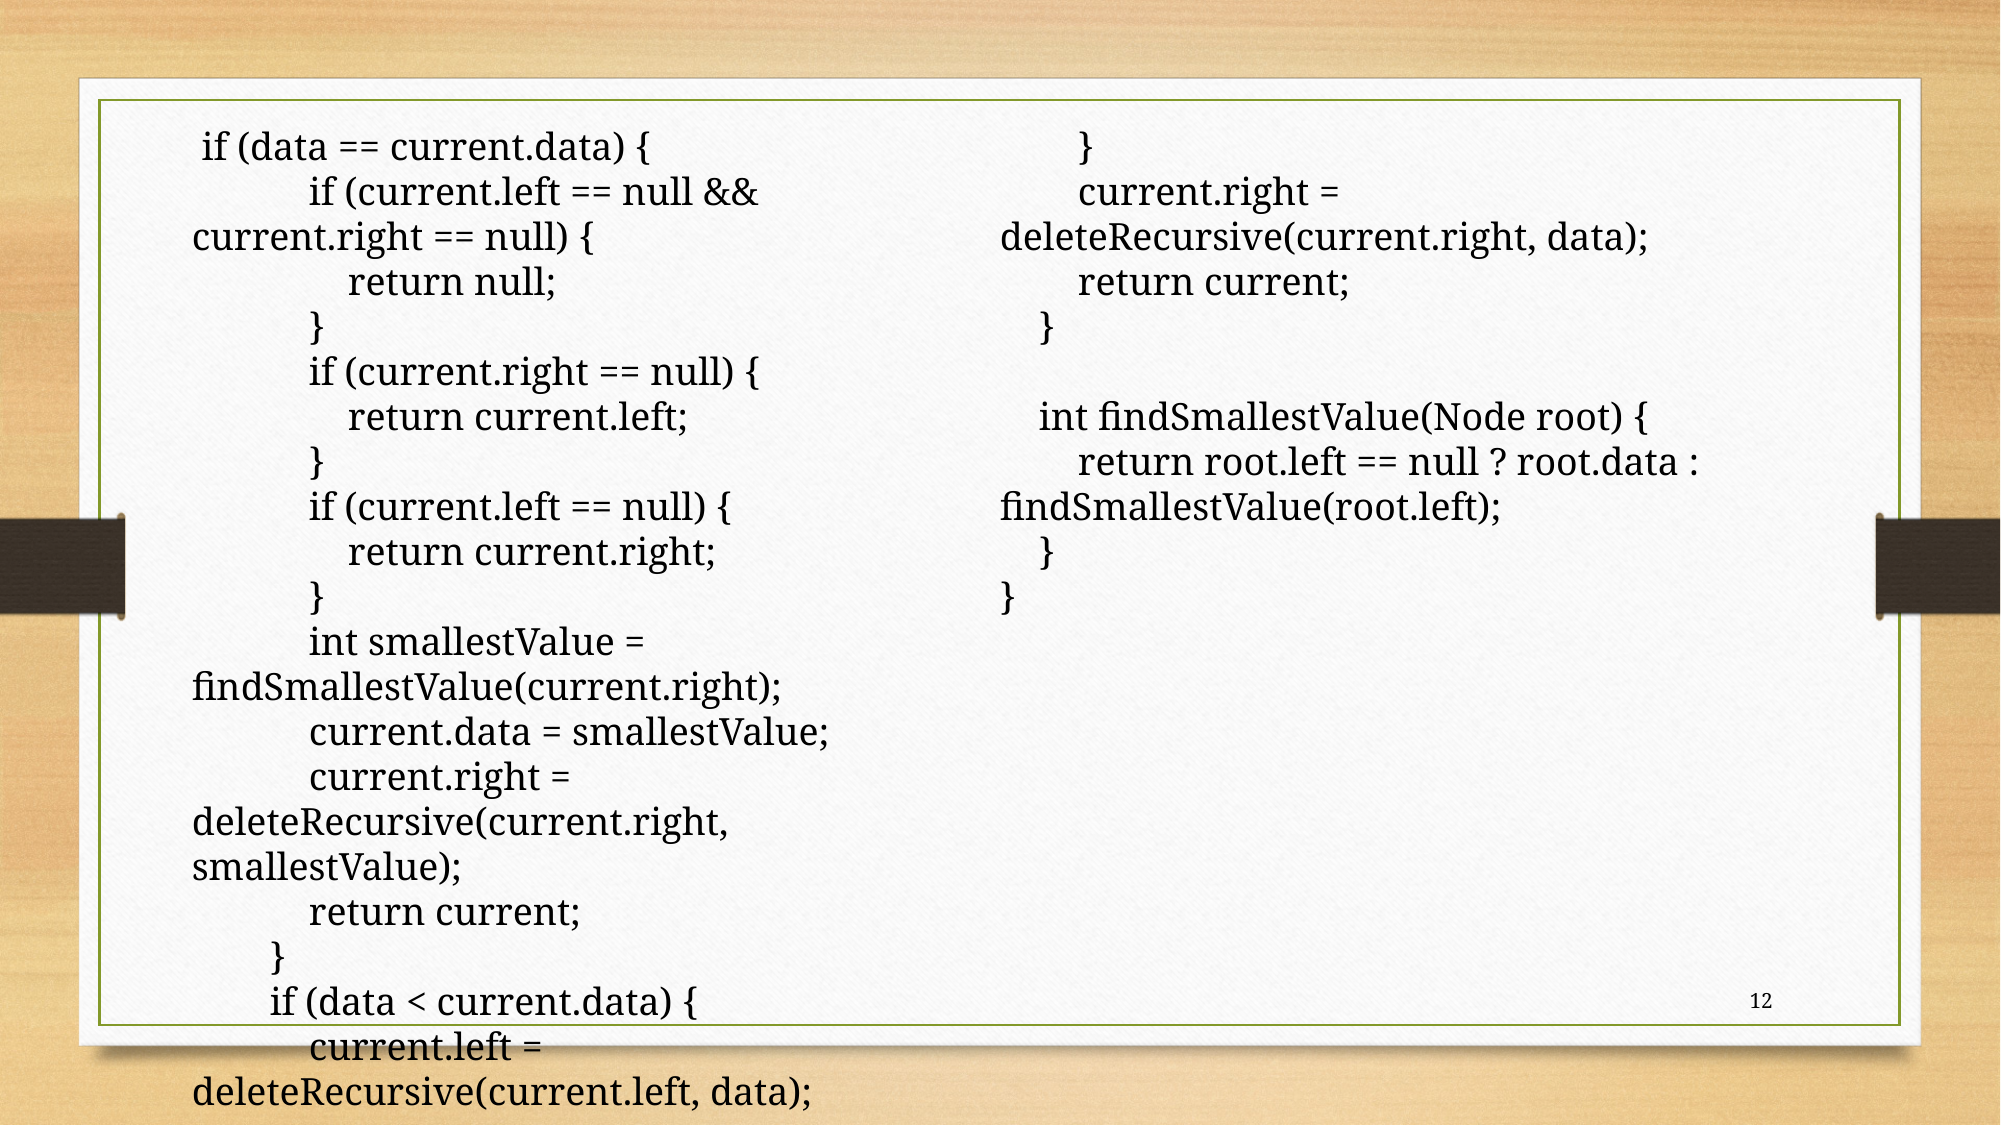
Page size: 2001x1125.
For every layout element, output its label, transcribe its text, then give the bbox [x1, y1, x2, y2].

picture [0, 0, 2001, 1125]
text_box if (data == current.data) { if (current.left == null && current.right == null) { return null; } if (current.right == null) { return current.left; } if (current.left == null) { return current.right; } int smallestValue = findSmallestValue(current.right); current.data = smallestValue; current.right = deleteRecursive(current.right, smallestValue); return current; } if (data < current.data) { current.left = deleteRecursive(current.left, data); return current; } current.right = deleteRecursive(current.right, data); return current; } int findSmallestValue(Node root) { return root.left == null ? root.data : findSmallestValue(root.left); } } [177, 115, 1823, 1125]
